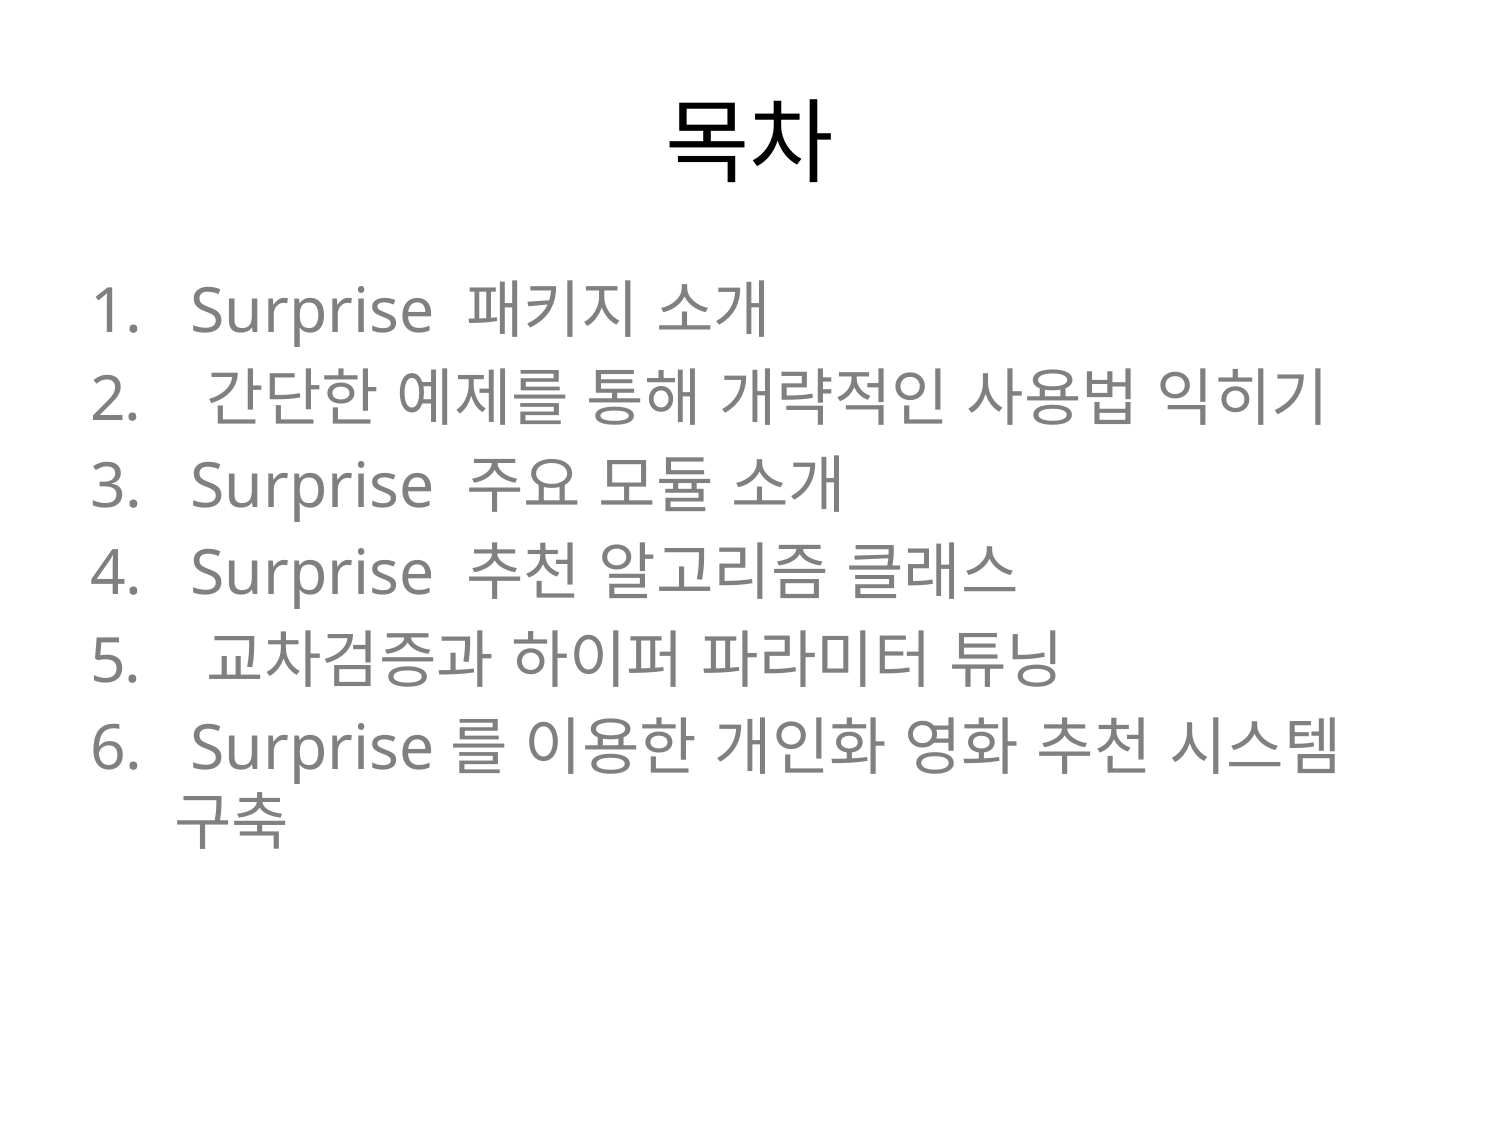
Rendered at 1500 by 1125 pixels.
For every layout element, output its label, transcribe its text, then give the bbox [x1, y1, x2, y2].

list Surprise 패키지 소개 간단한 예제를 통해 개략적인 사용법 익히기 Surprise 주요 모듈 소개 Surprise 추천 알고리즘 클래스 교차검증과 하이퍼 파라미터 튜닝 Surprise를 이용한 개인화 영화 추천 시스템 구축 [75, 262, 1425, 1005]
title 목차 [75, 45, 1425, 233]
